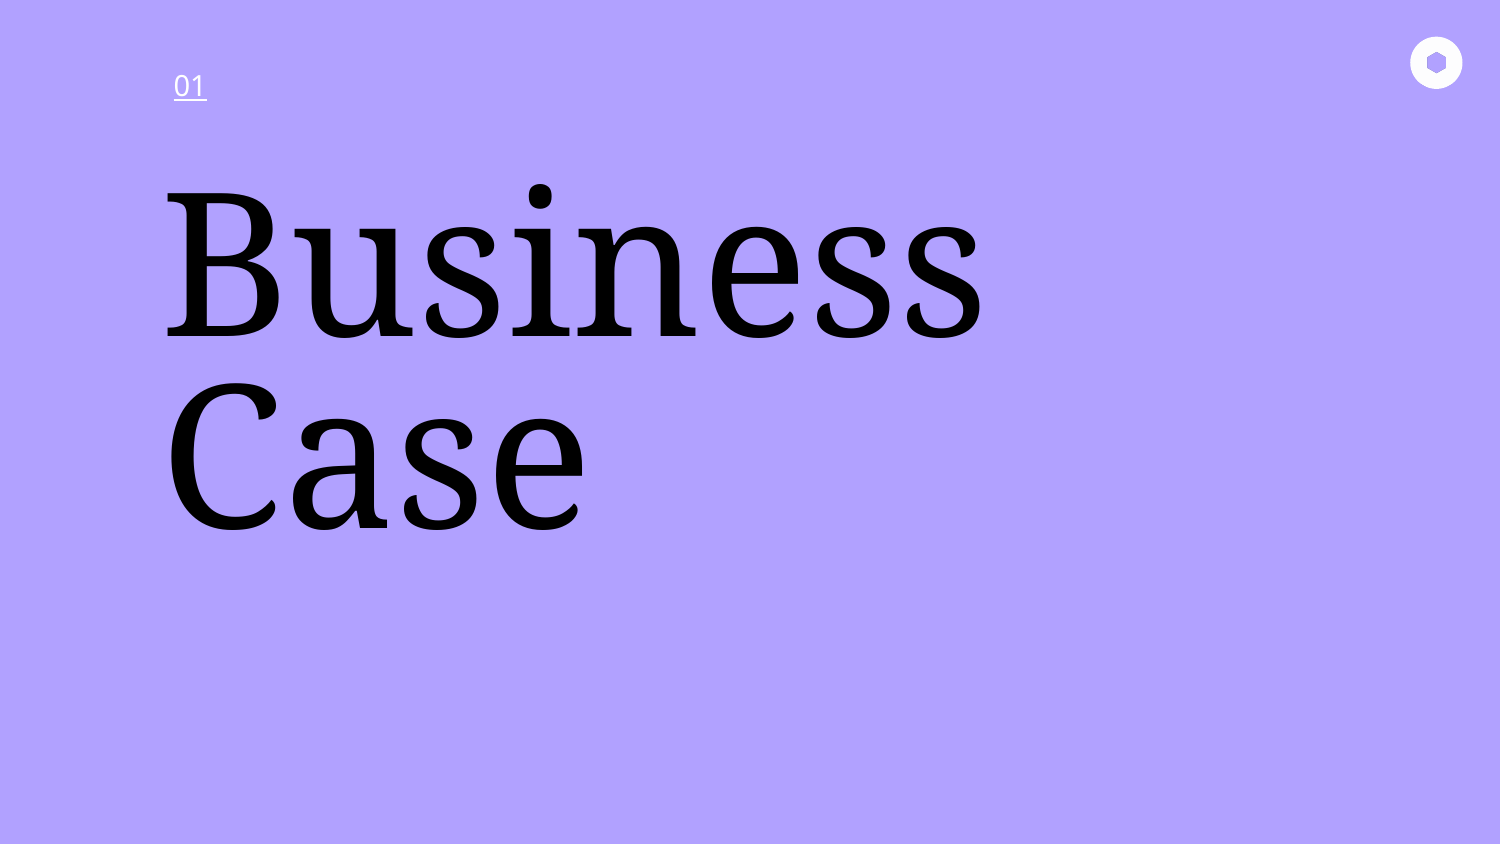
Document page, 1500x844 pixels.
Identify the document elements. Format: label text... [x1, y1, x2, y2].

title Business Case [145, 168, 1150, 410]
picture [1409, 36, 1463, 90]
subtitle 01 [158, 52, 537, 118]
